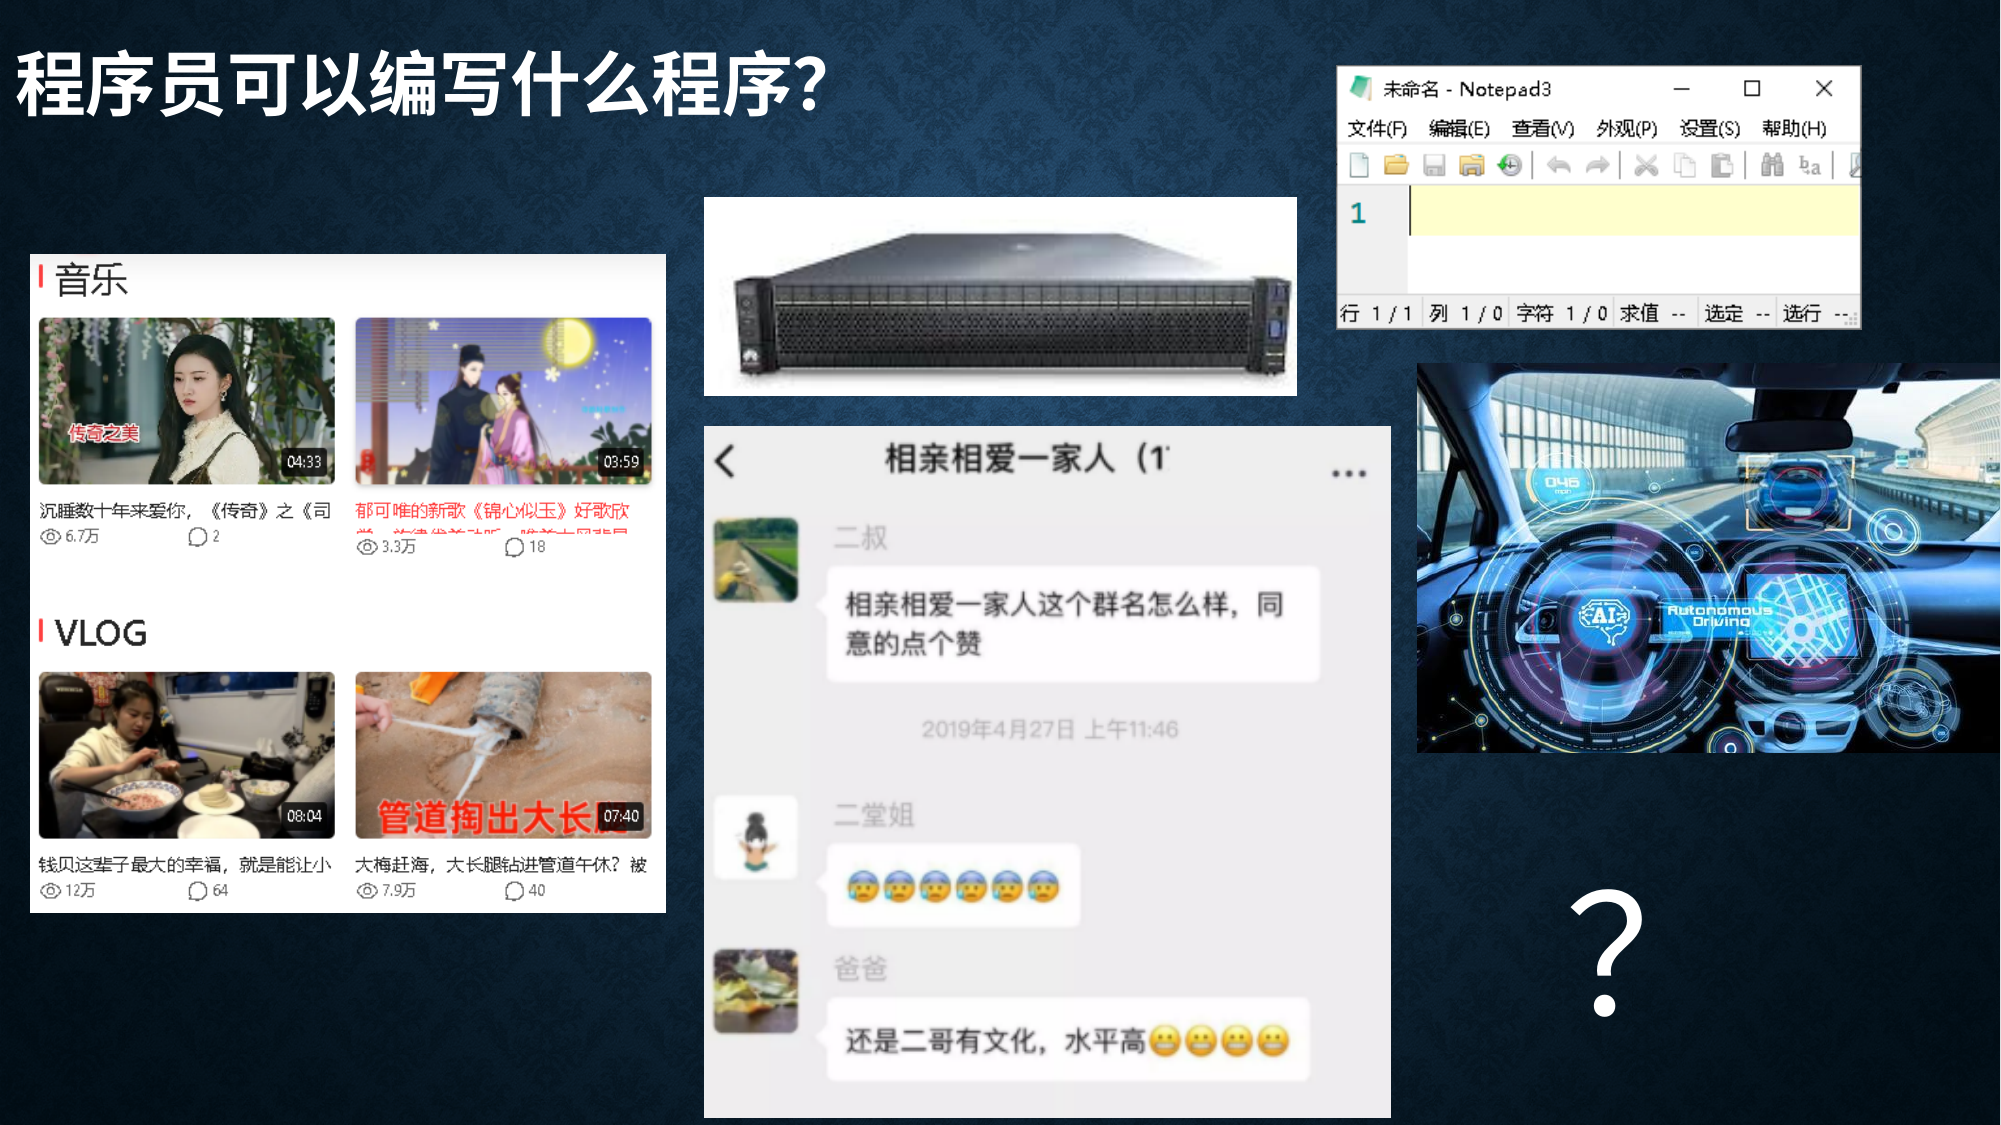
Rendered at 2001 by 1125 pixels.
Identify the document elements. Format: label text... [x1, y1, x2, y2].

picture [29, 253, 666, 914]
text_box ？ [1550, 842, 1862, 1057]
picture [704, 425, 1391, 1119]
picture [704, 197, 1298, 396]
picture [1416, 363, 2000, 754]
picture [1336, 65, 1863, 331]
title 程序员可以编写什么程序？ [0, 7, 1107, 167]
